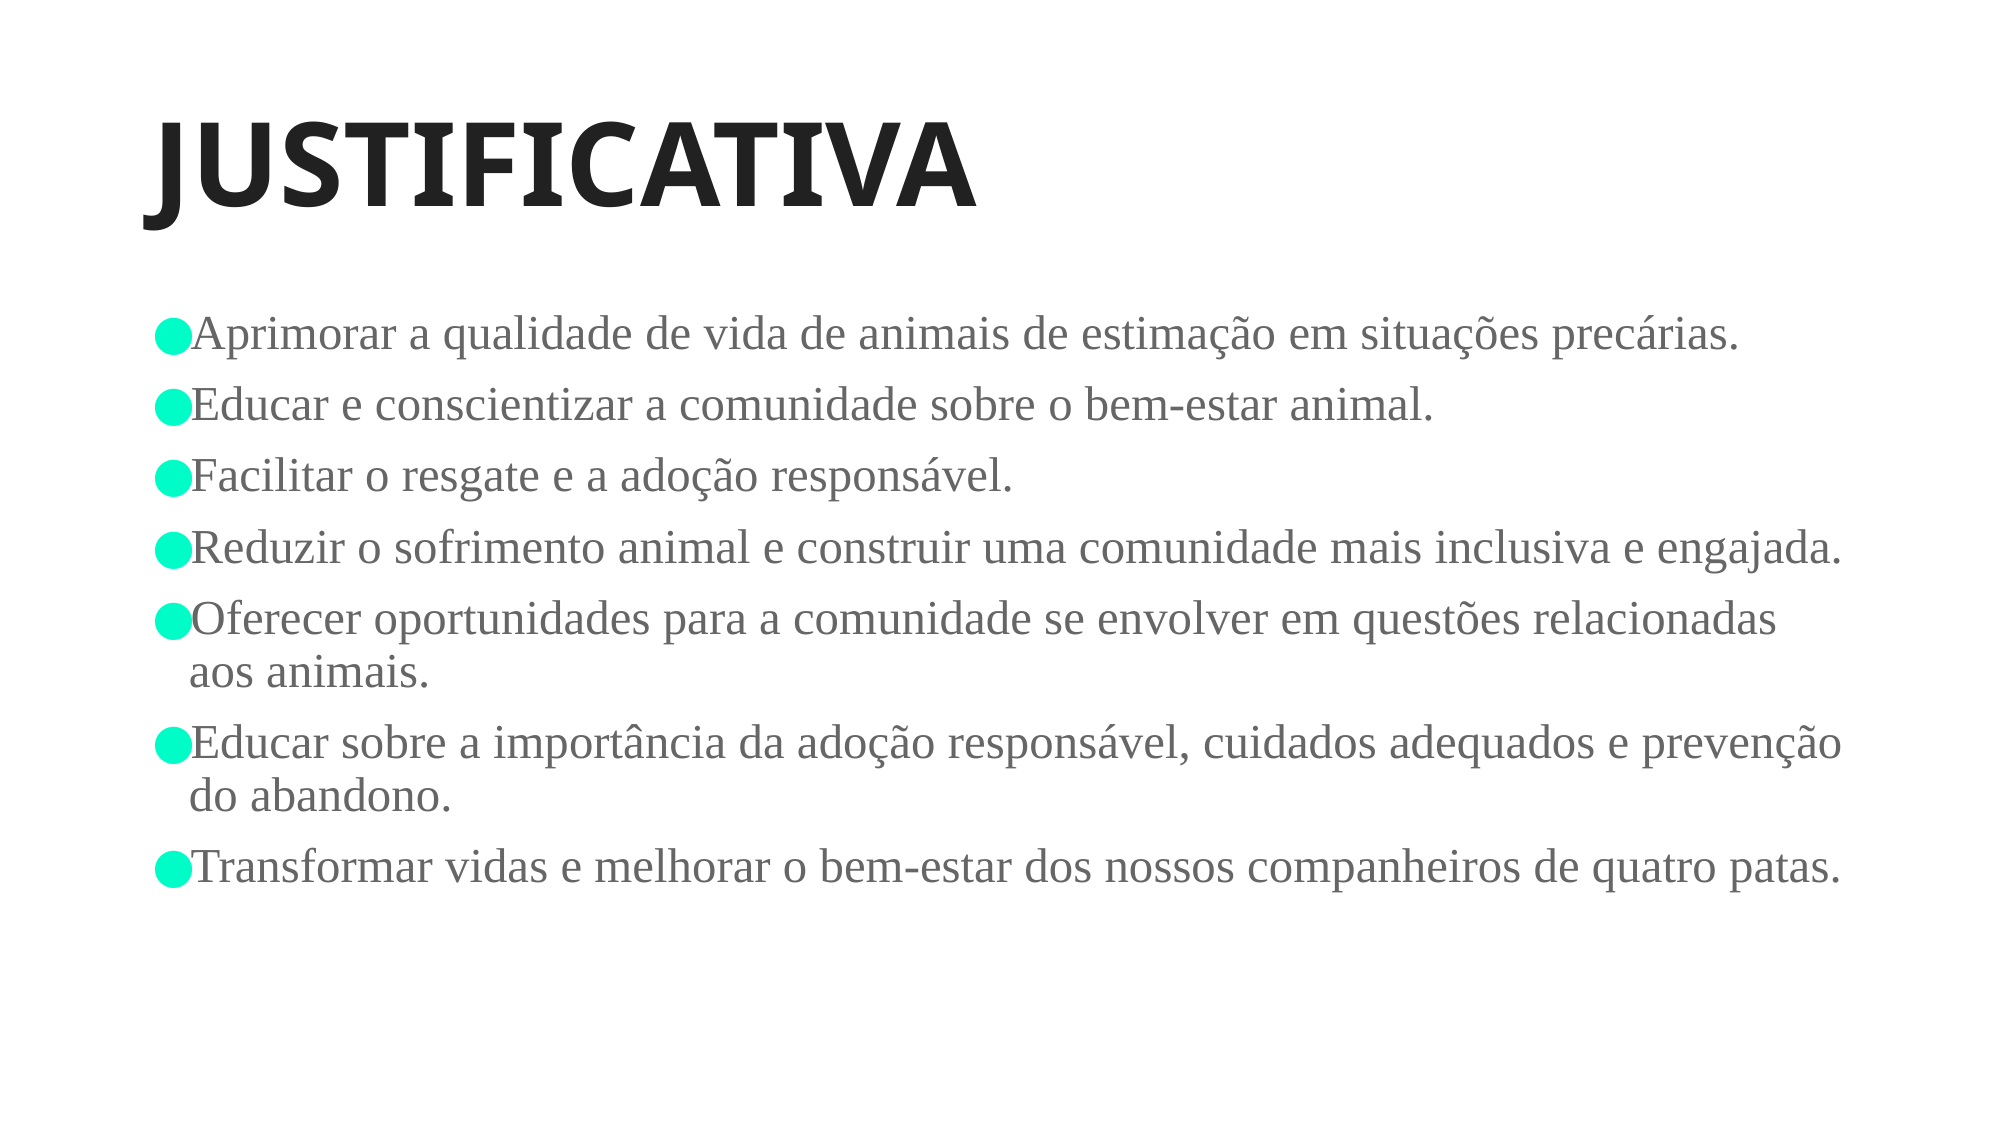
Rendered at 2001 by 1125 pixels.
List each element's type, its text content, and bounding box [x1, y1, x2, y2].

list Aprimorar a qualidade de vida de animais de estimação em situações precárias. Educar e conscientizar a comunidade sobre o bem-estar animal. Facilitar o resgate e a adoção responsável. Reduzir o sofrimento animal e construir uma comunidade mais inclusiva e engajada. Oferecer oportunidades para a comunidade se envolver em questões relacionadas aos animais. Educar sobre a importância da adoção responsável, cuidados adequados e prevenção do abandono. Transformar vidas e melhorar o bem-estar dos nossos companheiros de quatro patas. [137, 299, 1863, 1014]
title JUSTIFICATIVA [137, 59, 1863, 278]
